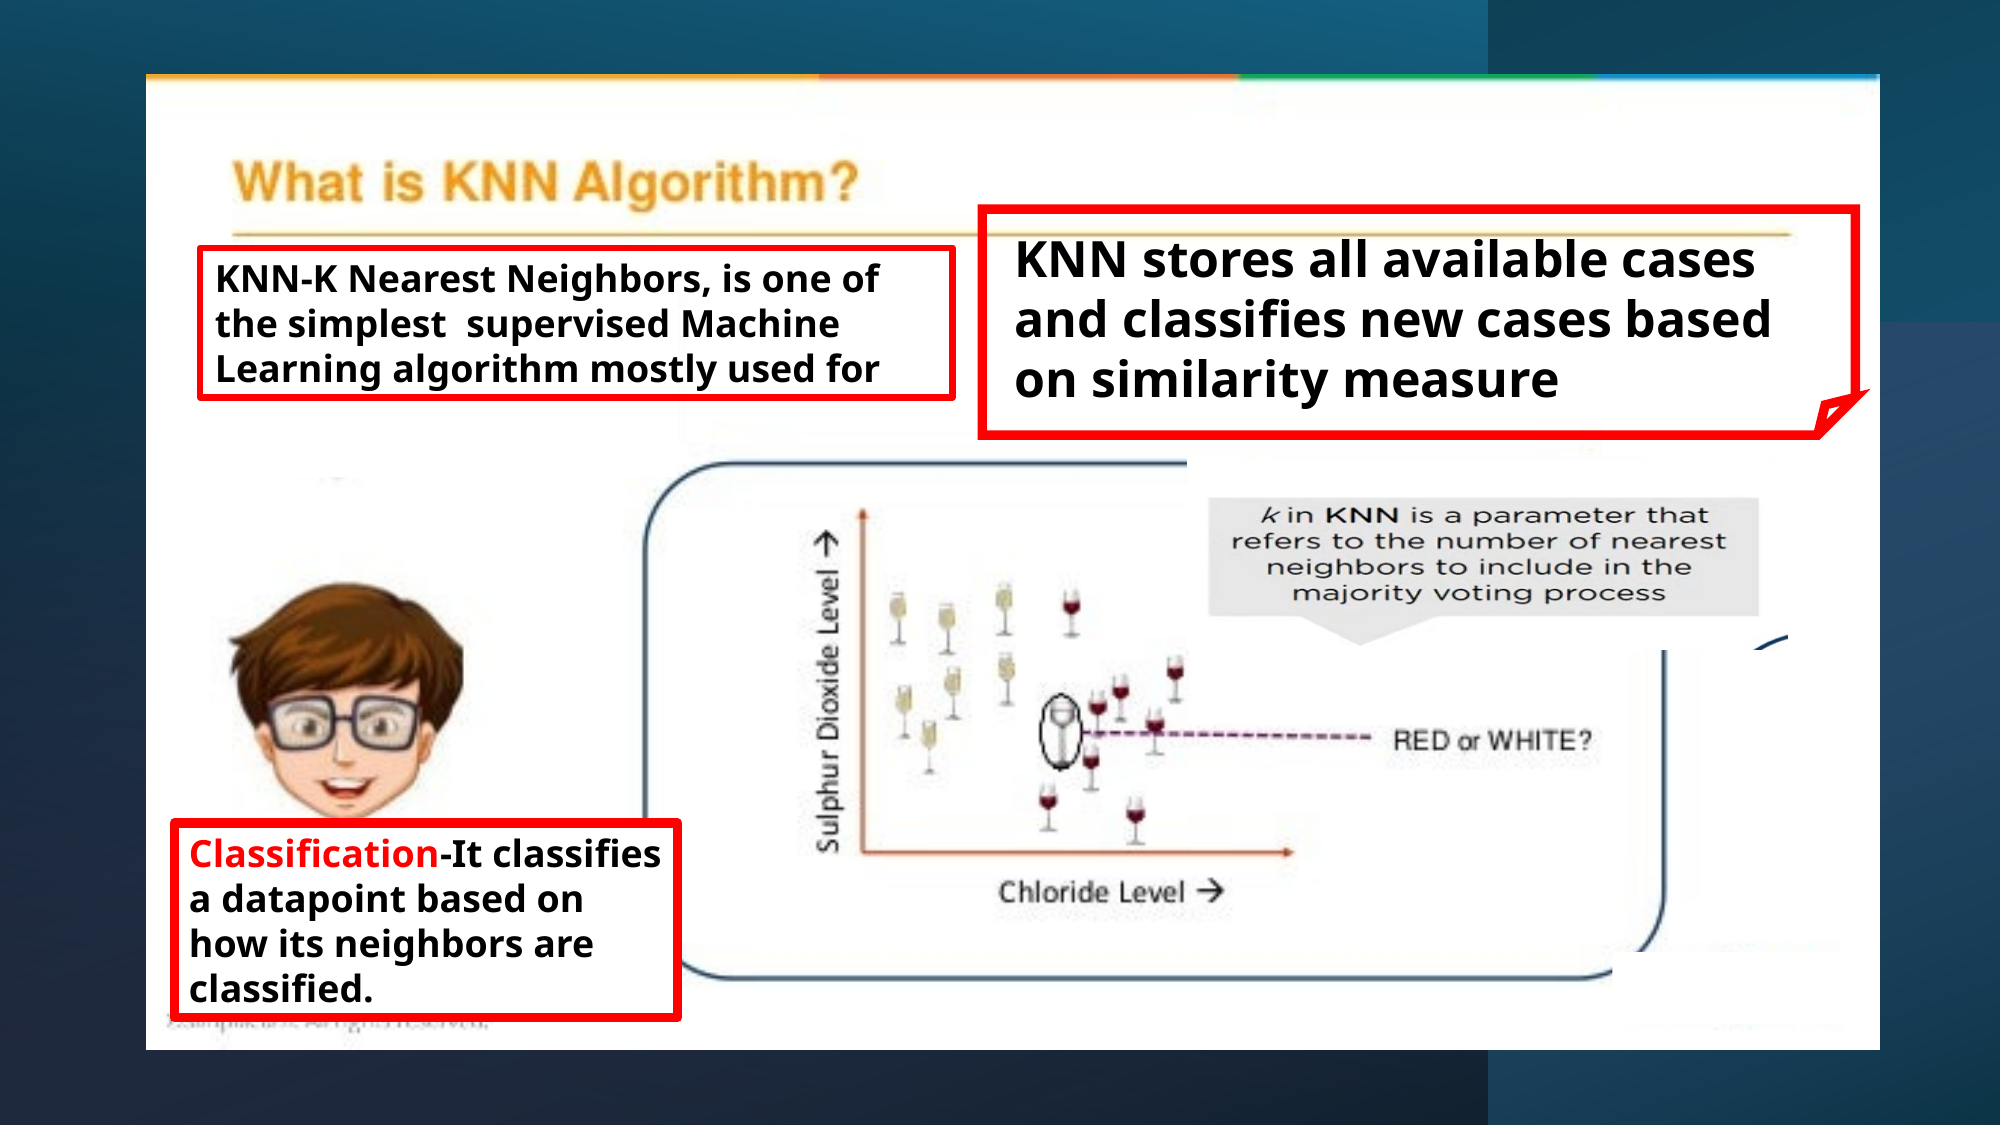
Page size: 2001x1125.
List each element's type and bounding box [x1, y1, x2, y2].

text_box [1489, 0, 2000, 321]
text_box [0, 0, 1489, 321]
text_box [0, 321, 2000, 1125]
picture [145, 74, 1880, 1051]
